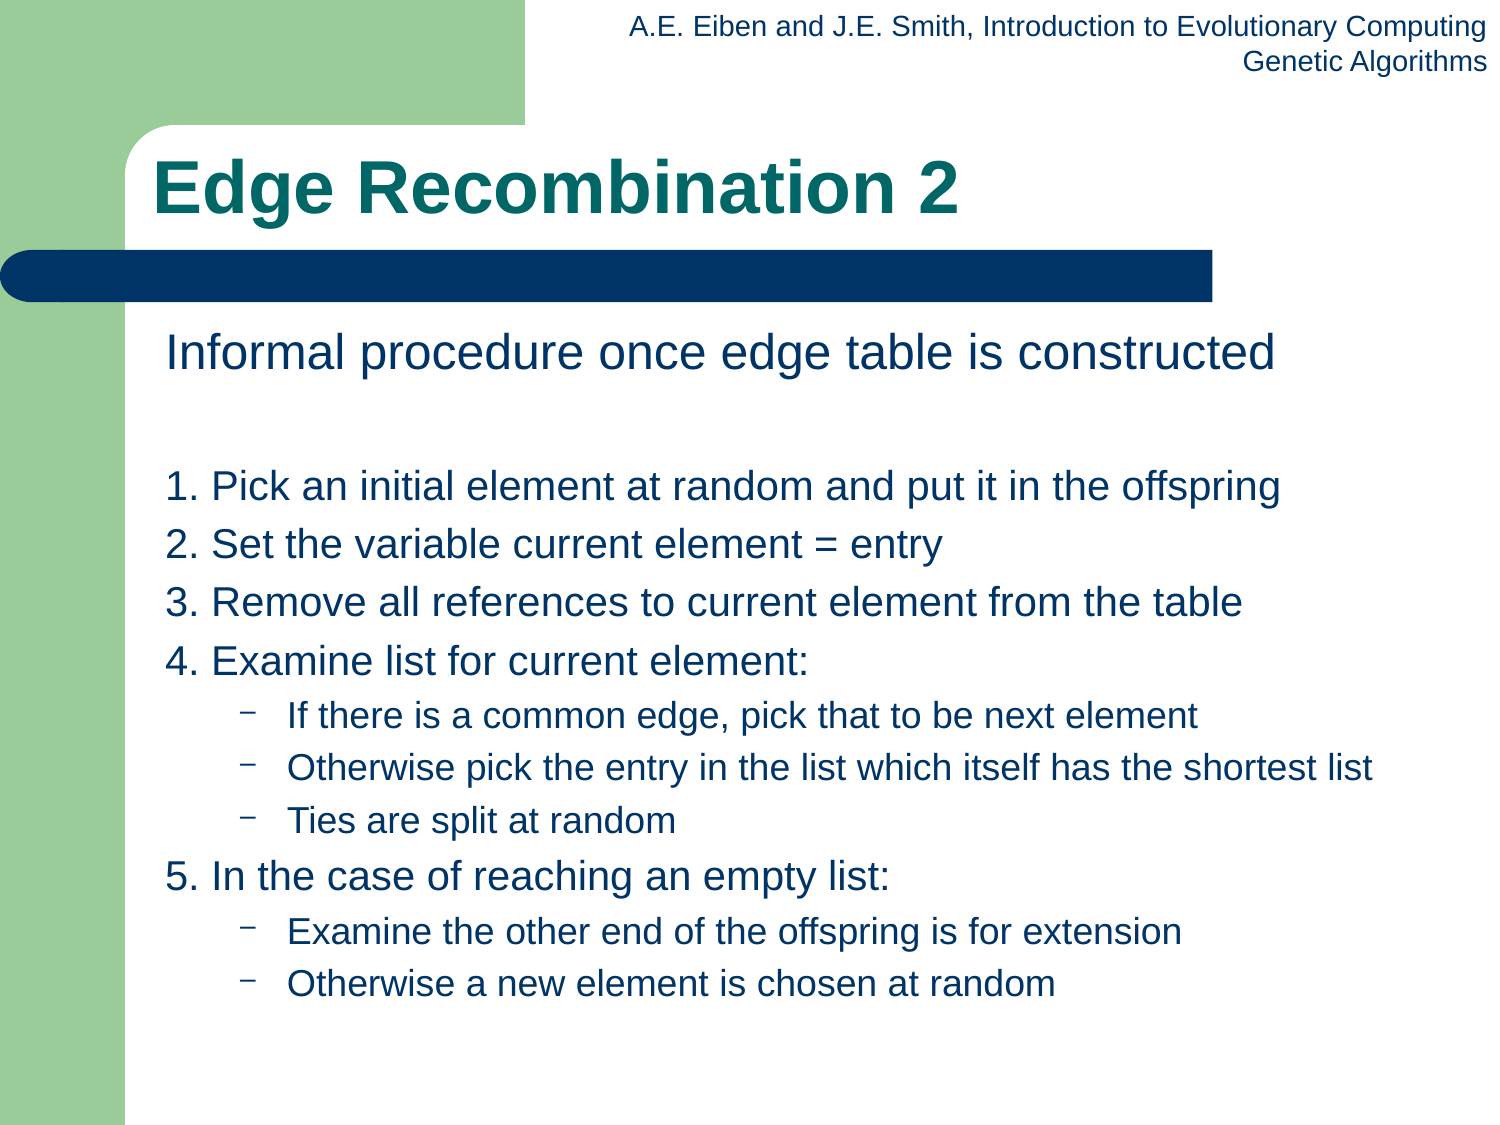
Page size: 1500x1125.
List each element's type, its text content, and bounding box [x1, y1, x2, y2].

title Edge Recombination 2 [137, 125, 1450, 238]
list Informal procedure once edge table is constructed 1. Pick an initial element at random and put it in the offspring 2. Set the variable current element = entry 3. Remove all references to current element from the table 4. Examine list for current element: If there is a common edge, pick that to be next element Otherwise pick the entry in the list which itself has the shortest list Ties are split at random 5. In the case of reaching an empty list: Examine the other end of the offspring is for extension Otherwise a new element is chosen at random [150, 312, 1500, 1078]
